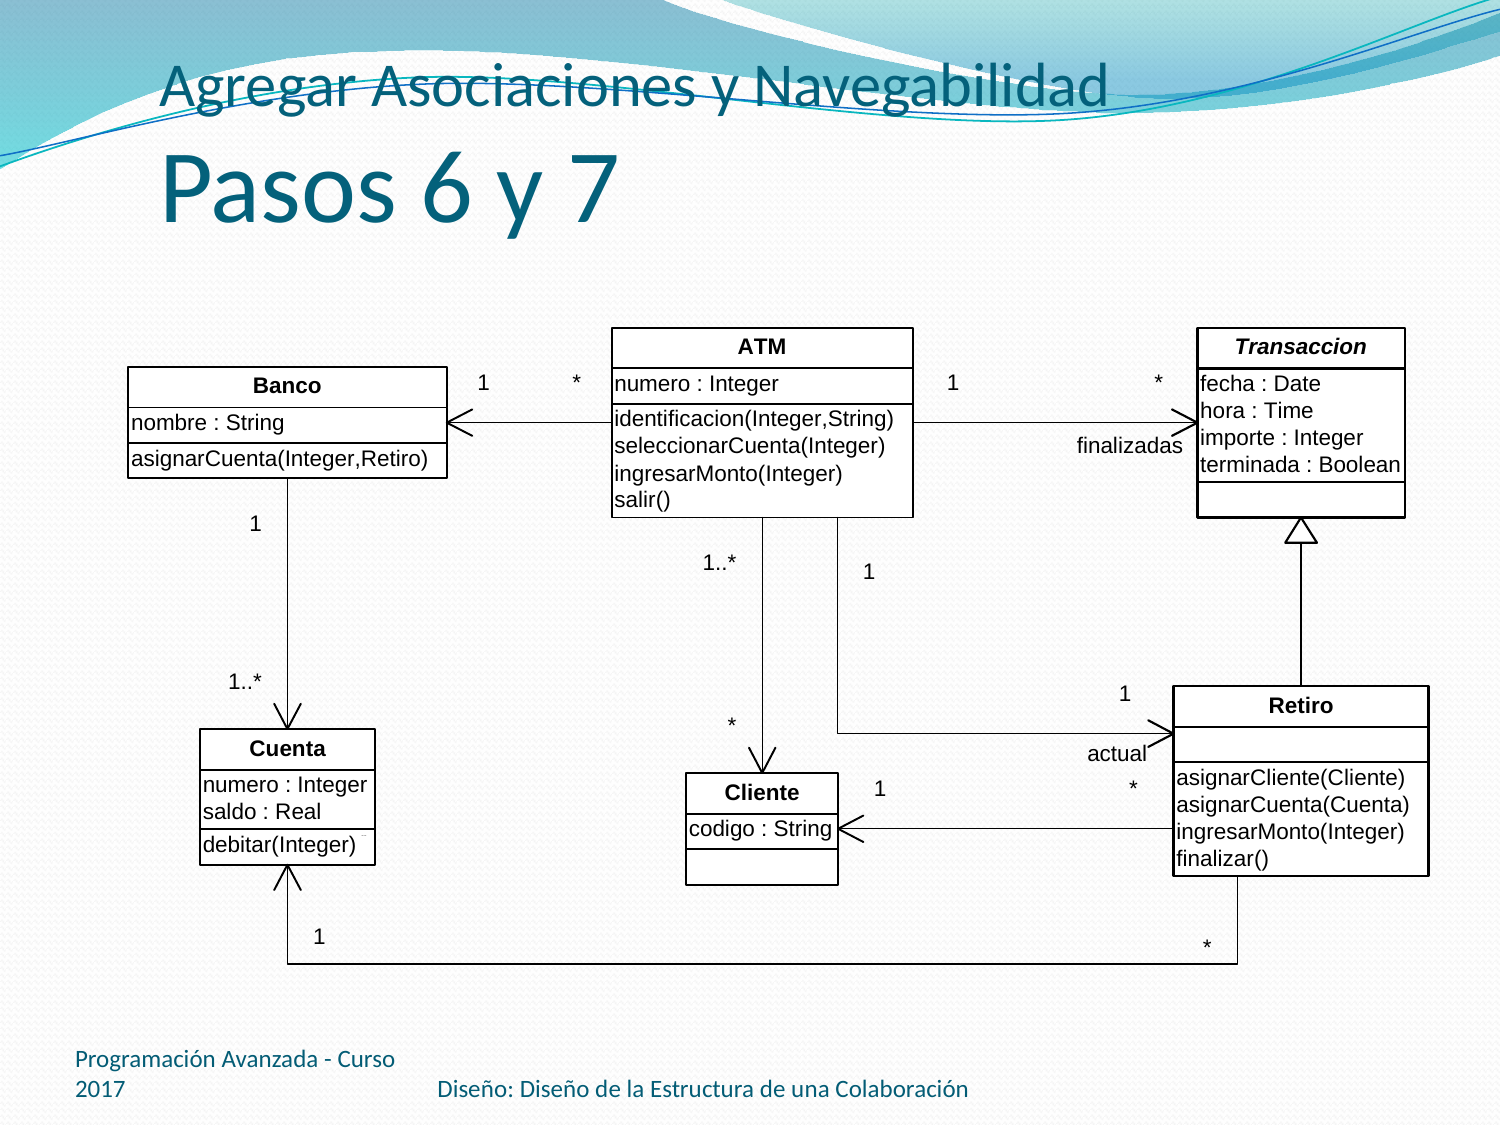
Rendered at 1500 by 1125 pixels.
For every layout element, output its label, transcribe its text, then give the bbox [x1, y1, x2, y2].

slide_number Programación Avanzada - Curso 2017 [75, 1042, 425, 1103]
footer Diseño: Diseño de la Estructura de una Colaboración [437, 1042, 988, 1103]
title Agregar Asociaciones y Navegabilidad Pasos 6 y 7 [159, 31, 1378, 244]
picture [123, 323, 1434, 969]
